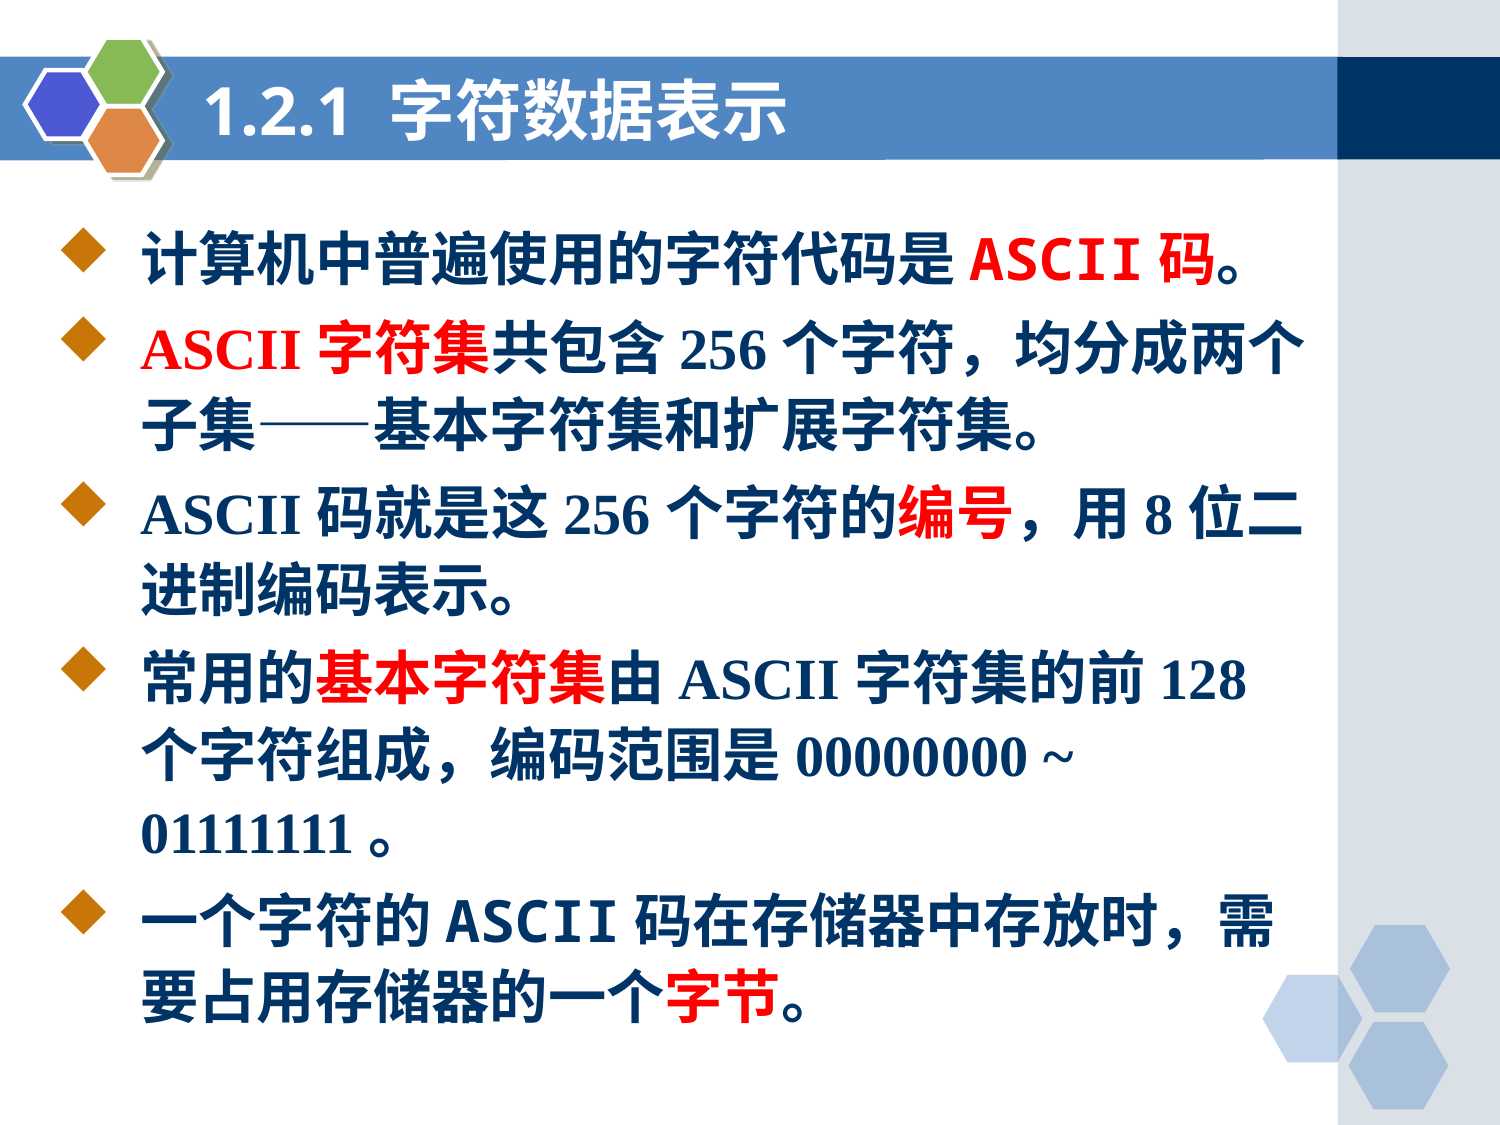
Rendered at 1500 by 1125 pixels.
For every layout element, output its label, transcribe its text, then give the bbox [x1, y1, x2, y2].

title 1.2.1 字符数据表示 [187, 62, 1288, 155]
text_box 计算机中普遍使用的字符代码是ASCII码。 ASCII字符集共包含256个字符，均分成两个子集——基本字符集和扩展字符集。 ASCII码就是这256个字符的编号，用8位二进制编码表示。 常用的基本字符集由ASCII字符集的前128个字符组成，编码范围是00000000 ~ 01111111。 一个字符的ASCII码在存储器中存放时，需要占用存储器的一个字节。 [41, 208, 1329, 1083]
